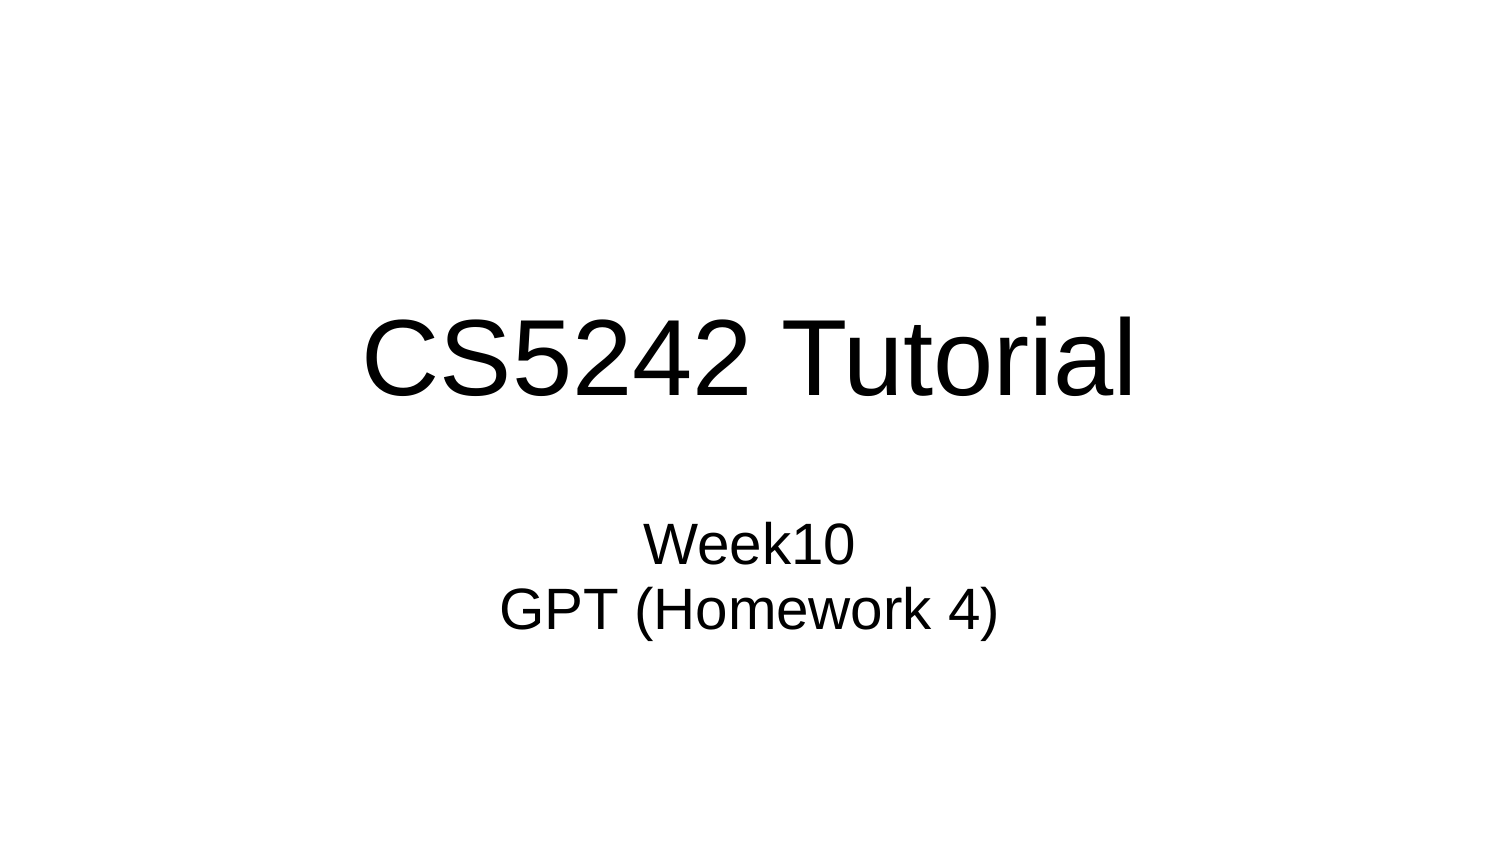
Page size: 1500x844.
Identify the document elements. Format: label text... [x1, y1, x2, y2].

subtitle Week10 GPT (Homework 4) [51, 496, 1449, 708]
title CS5242 Tutorial [51, 97, 1449, 434]
